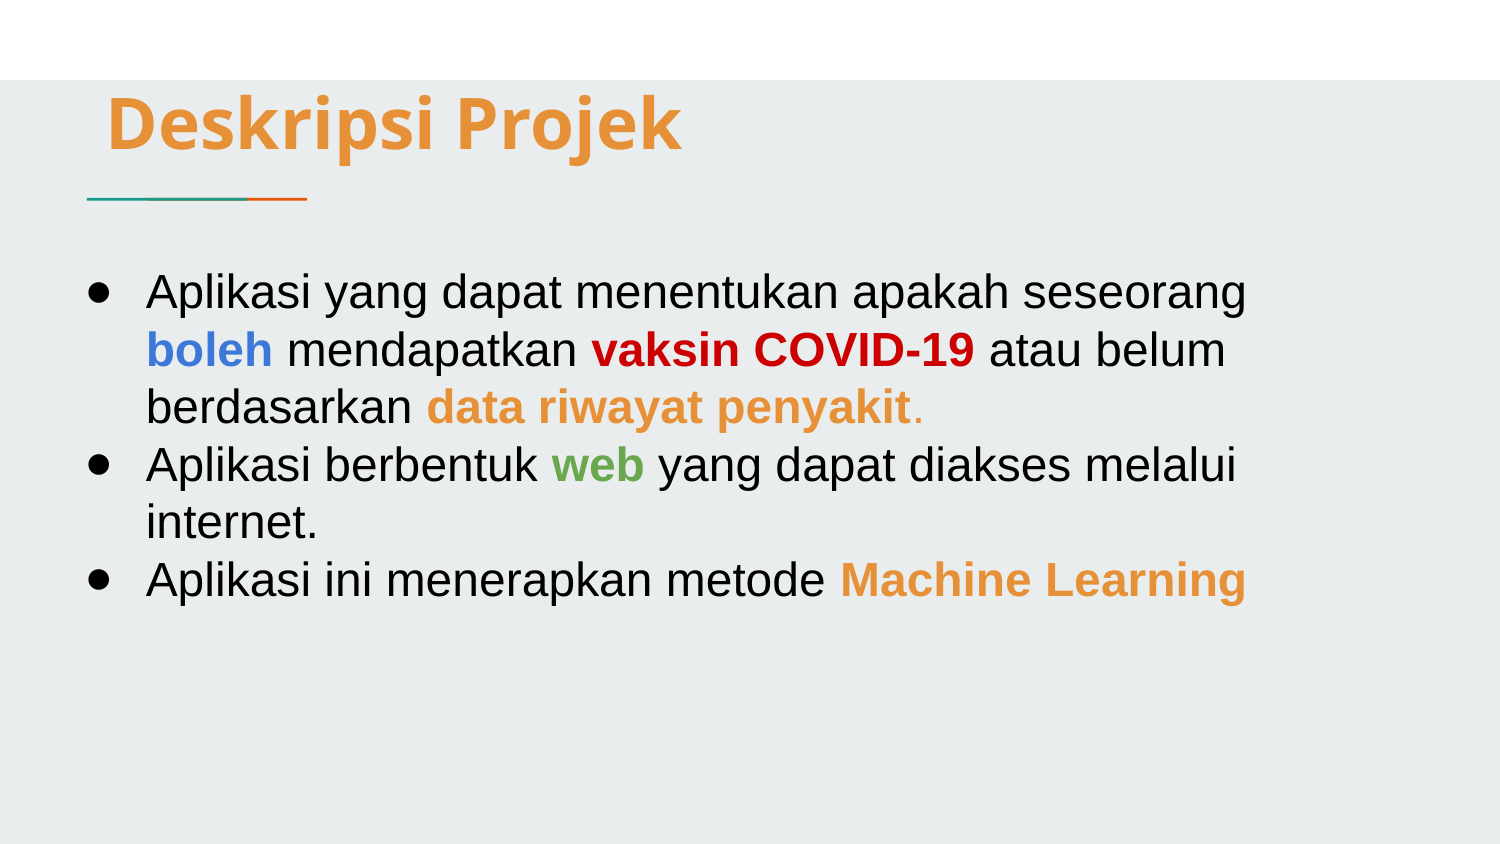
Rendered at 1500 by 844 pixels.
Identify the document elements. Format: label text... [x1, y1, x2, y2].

text_box Aplikasi yang dapat menentukan apakah seseorang boleh mendapatkan vaksin COVID-19 atau belum berdasarkan data riwayat penyakit. Aplikasi berbentuk web yang dapat diakses melalui internet. Aplikasi ini menerapkan metode Machine Learning [55, 245, 1349, 678]
title Deskripsi Projek [90, 63, 1428, 158]
